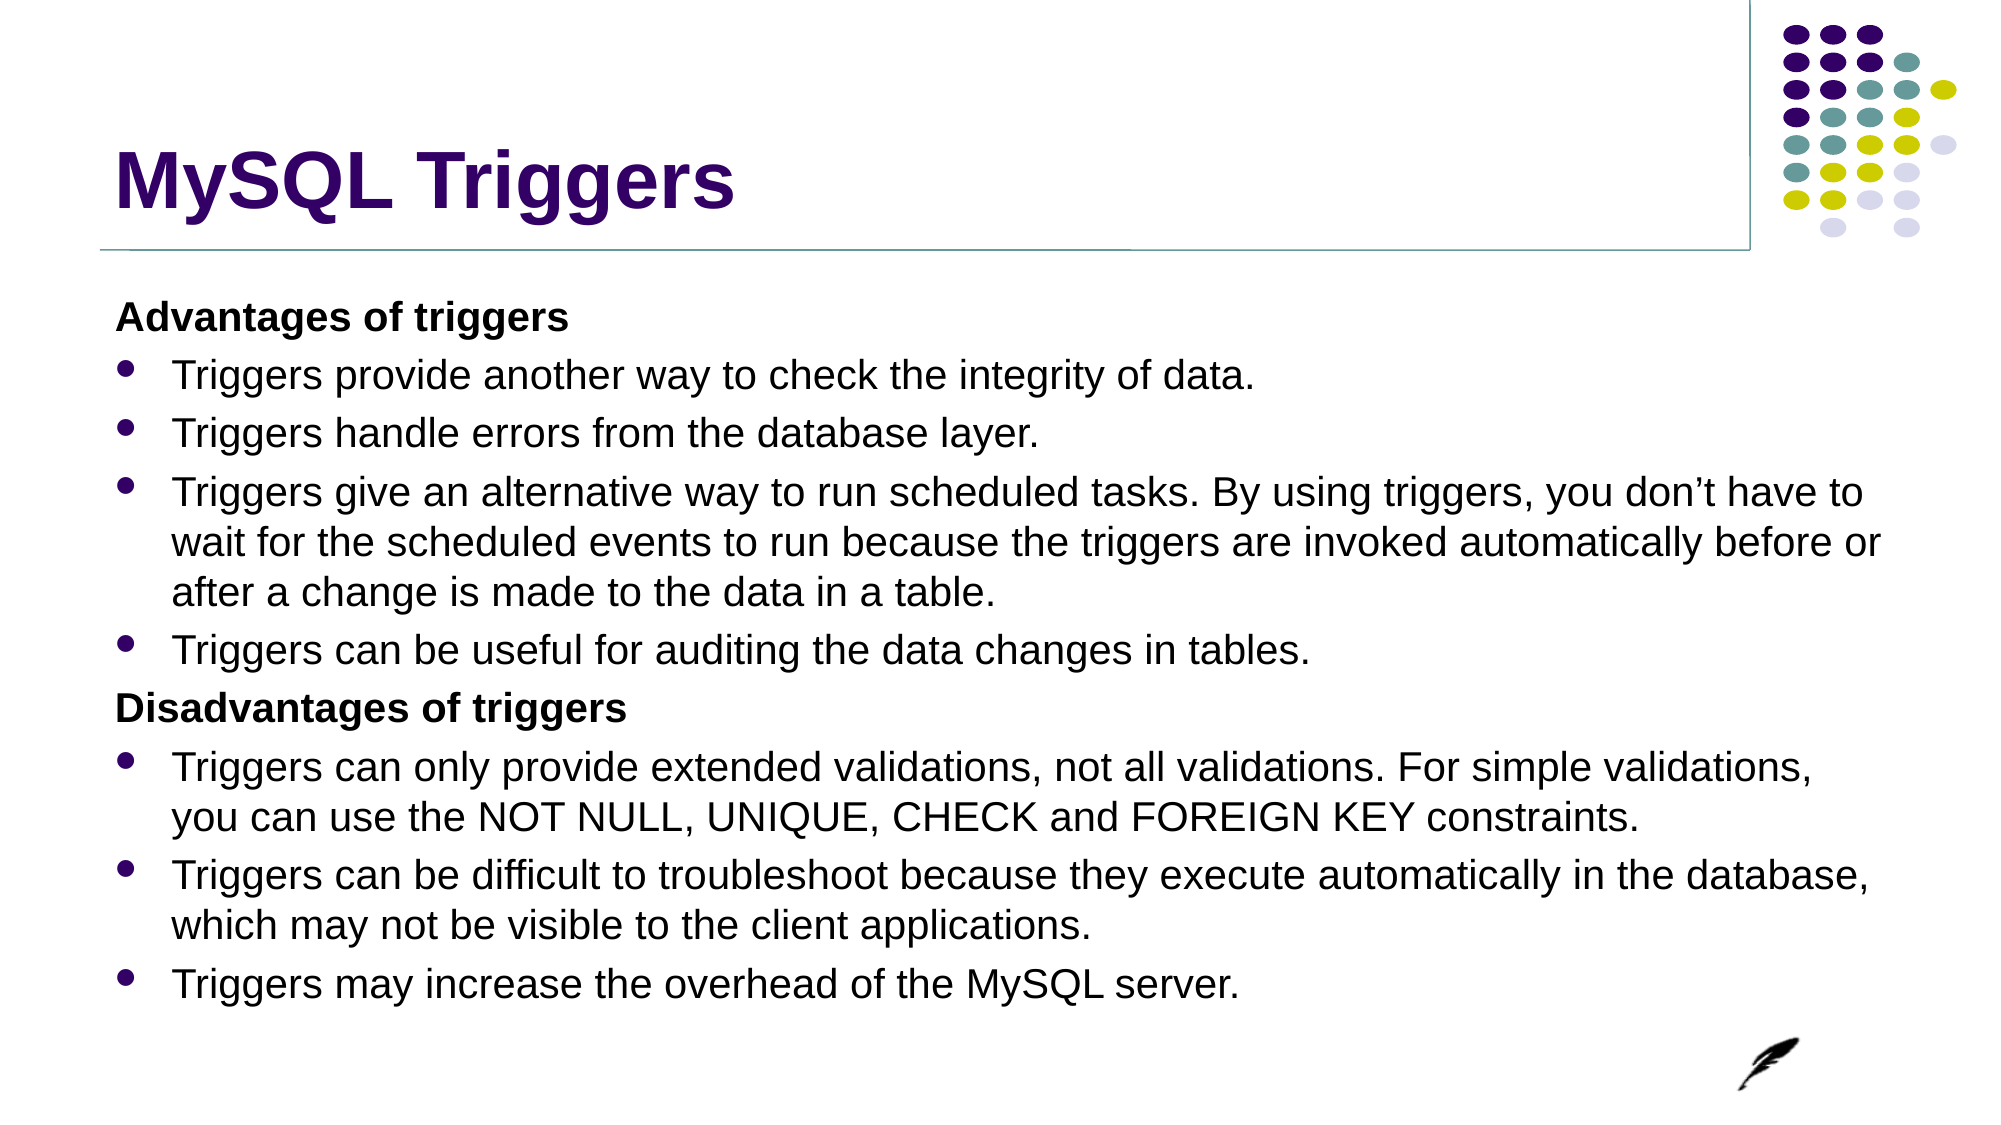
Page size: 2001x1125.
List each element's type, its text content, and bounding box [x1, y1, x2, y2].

title MySQL Triggers [99, 20, 1750, 233]
list Advantages of triggers Triggers provide another way to check the integrity of data. Triggers handle errors from the database layer. Triggers give an alternative way to run scheduled tasks. By using triggers, you don’t have to wait for the scheduled events to run because the triggers are invoked automatically before or after a change is made to the data in a table. Triggers can be useful for auditing the data changes in tables. Disadvantages of triggers Triggers can only provide extended validations, not all validations. For simple validations, you can use the NOT NULL, UNIQUE, CHECK and FOREIGN KEY constraints. Triggers can be difficult to troubleshoot because they execute automatically in the database, which may not be visible to the client applications. Triggers may increase the overhead of the MySQL server. [99, 282, 1900, 1006]
picture [1727, 1027, 1809, 1103]
